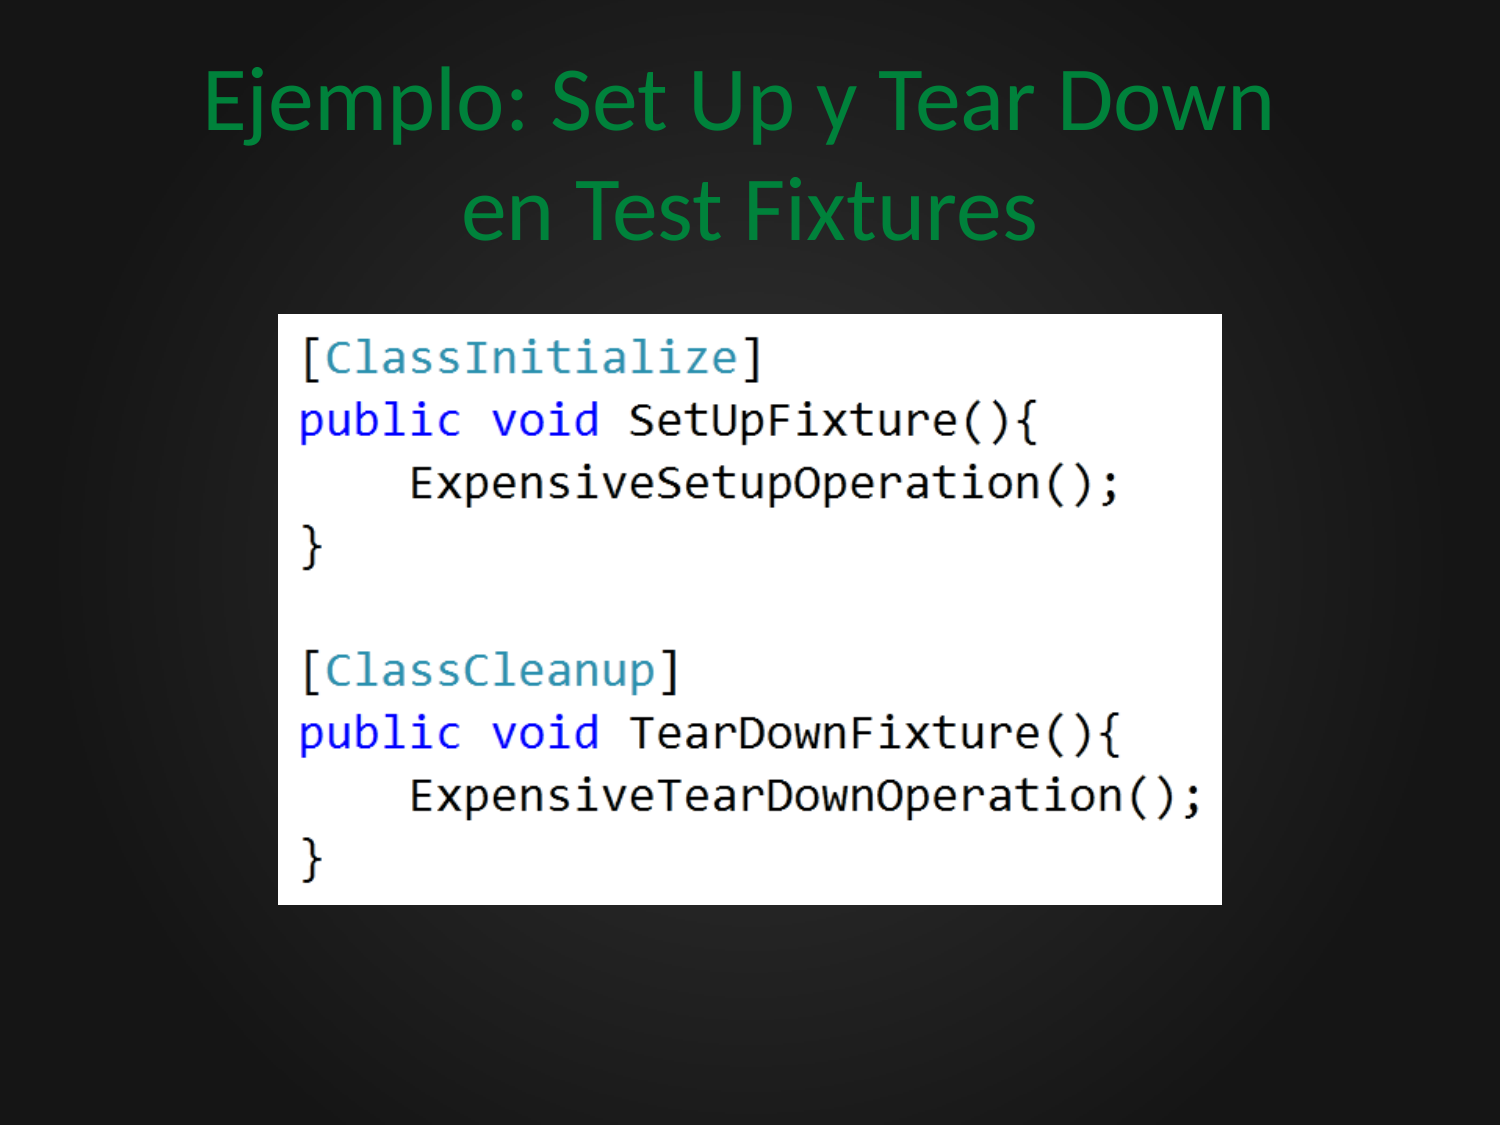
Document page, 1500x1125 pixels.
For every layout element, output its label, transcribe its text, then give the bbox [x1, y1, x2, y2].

picture [0, 0, 1500, 1125]
title Ejemplo: Set Up y Tear Down en Test Fixtures [32, 89, 1468, 209]
